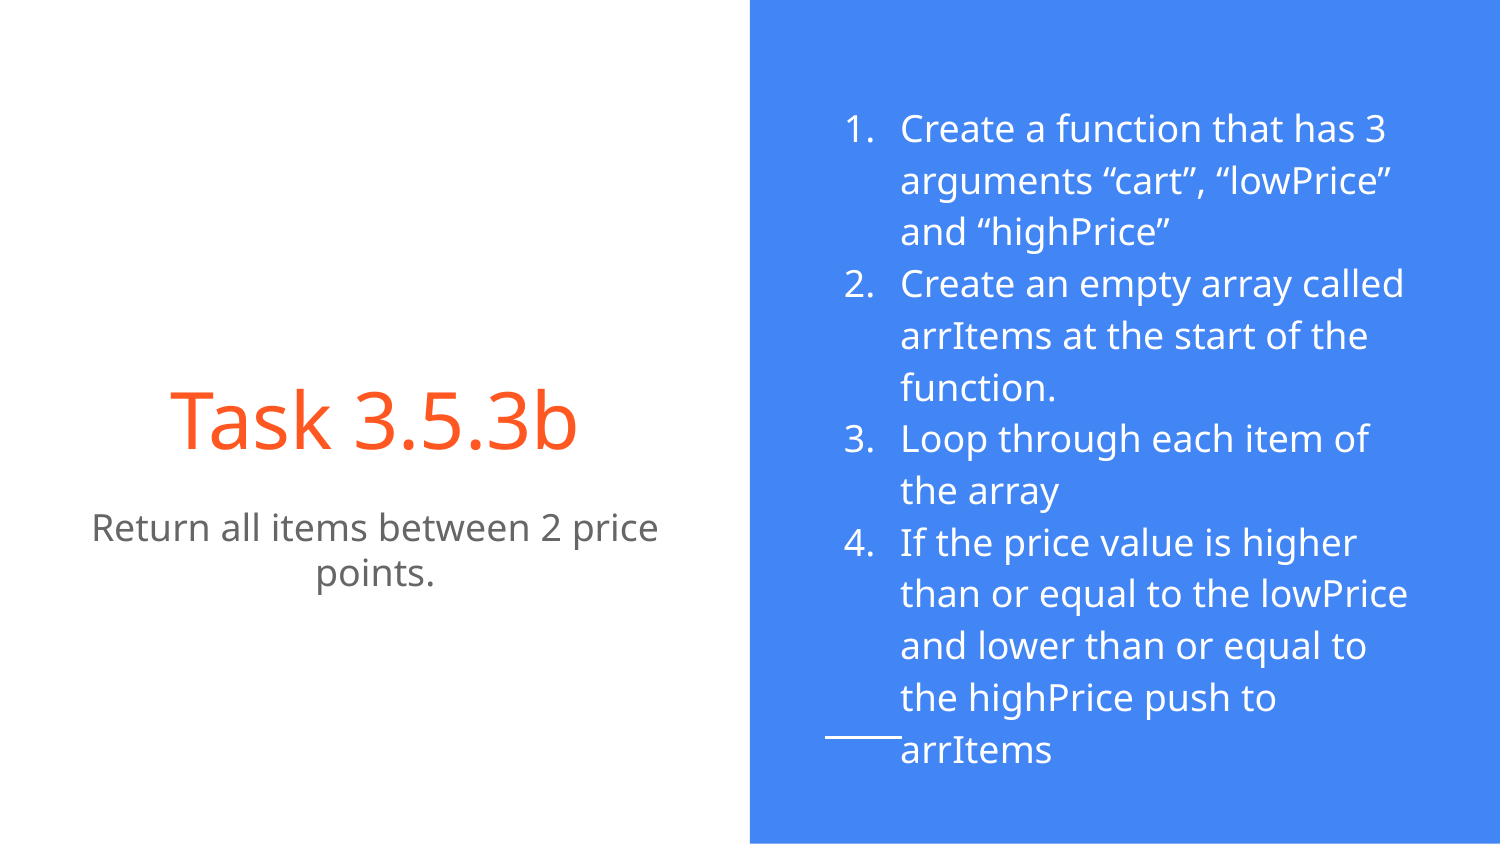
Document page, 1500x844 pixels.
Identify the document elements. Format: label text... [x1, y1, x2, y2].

text_box Create a function that has 3 arguments “cart”, “lowPrice” and “highPrice” Create an empty array called arrItems at the start of the function. Loop through each item of the array If the price value is higher than or equal to the lowPrice and lower than or equal to the highPrice push to arrItems [810, 65, 1440, 725]
text_box Return all items between 2 price points. [43, 488, 708, 710]
text_box Task 3.5.3b [43, 225, 708, 481]
